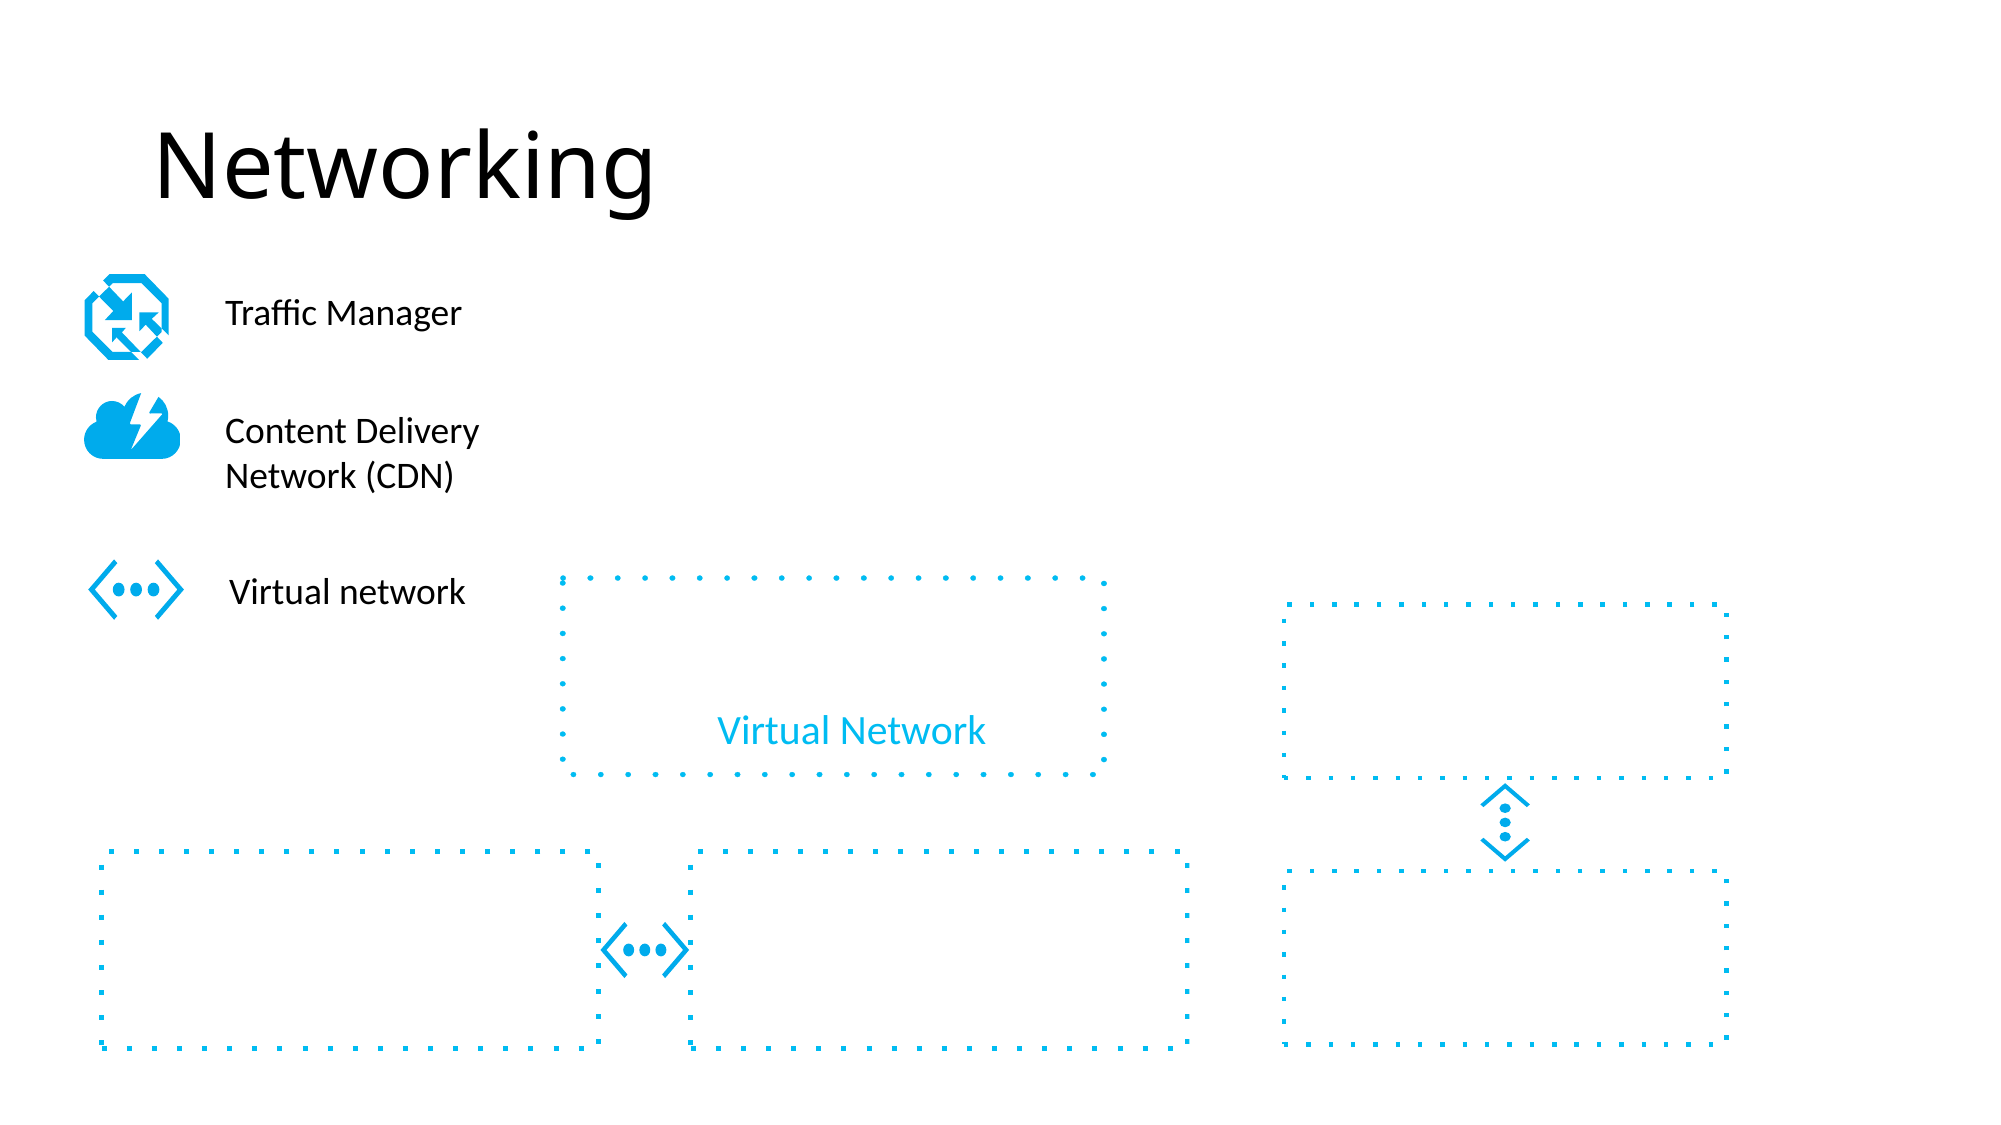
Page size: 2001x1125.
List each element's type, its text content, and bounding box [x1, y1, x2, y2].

picture [84, 555, 185, 621]
picture [80, 389, 180, 460]
picture [80, 270, 169, 360]
text_box Content Delivery Network (CDN) [210, 398, 501, 504]
text_box Traffic Manager [210, 280, 501, 341]
picture [134, 331, 169, 360]
text_box Virtual network [214, 559, 605, 620]
title Networking [137, 59, 1863, 278]
picture [93, 284, 161, 351]
picture [1276, 597, 1730, 1048]
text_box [556, 571, 1110, 780]
picture [93, 842, 1190, 1052]
picture [164, 449, 180, 460]
